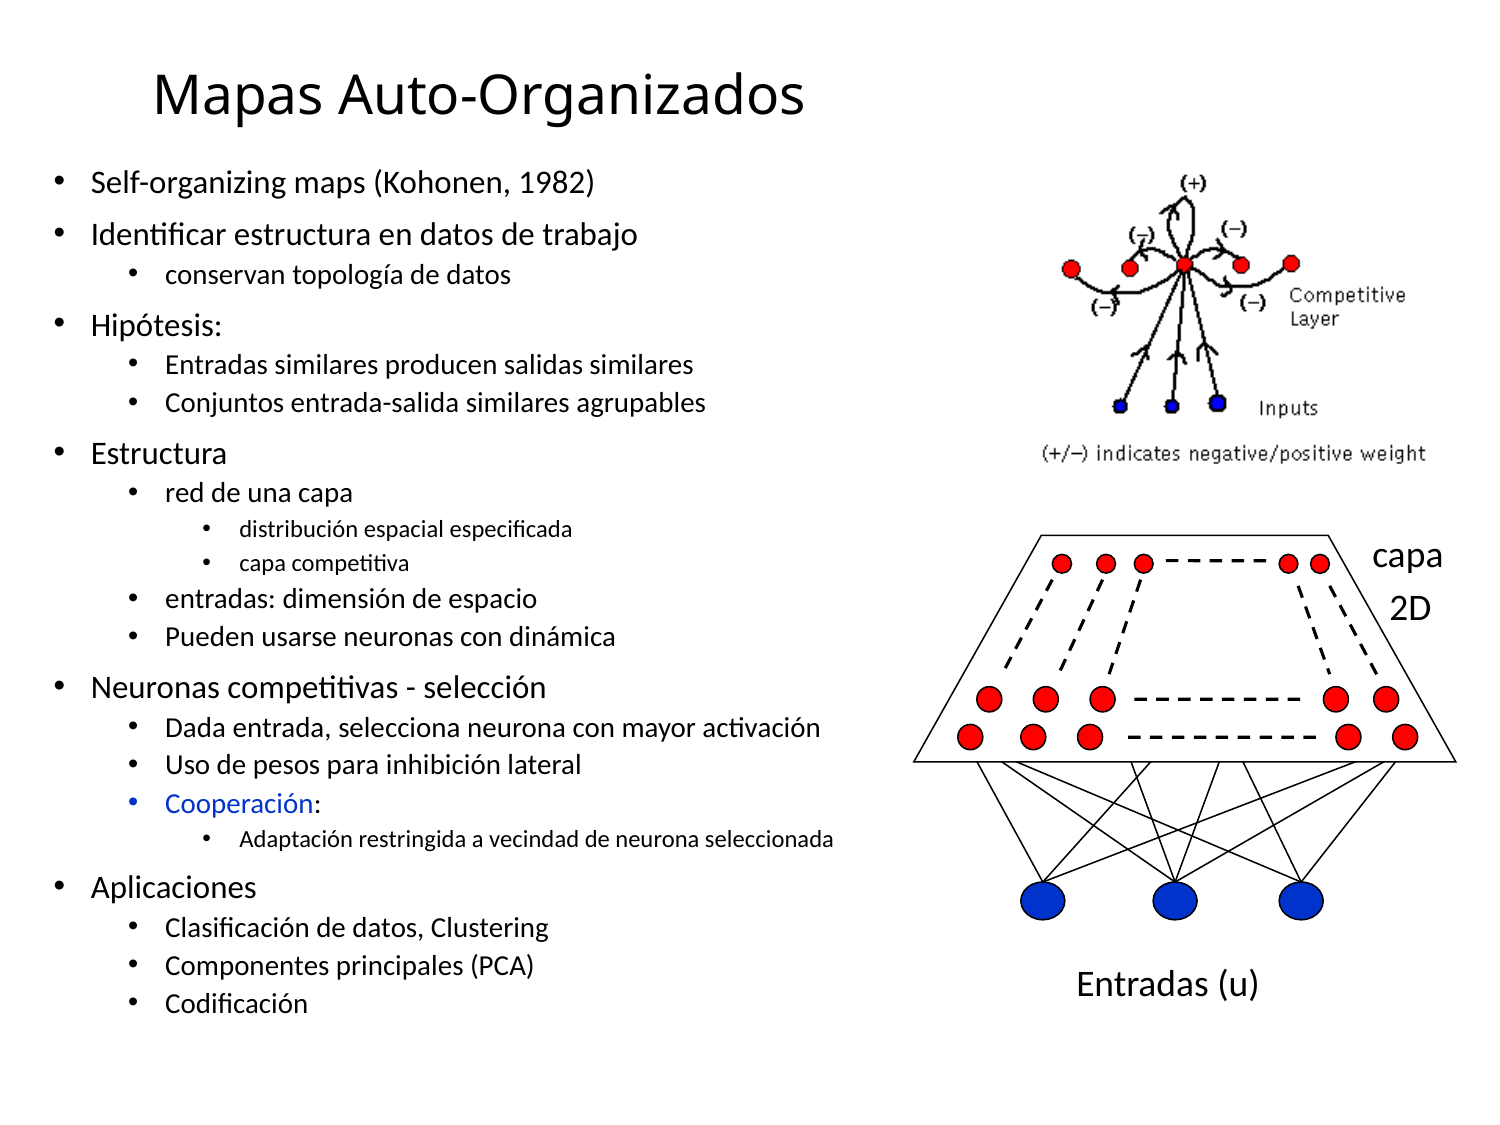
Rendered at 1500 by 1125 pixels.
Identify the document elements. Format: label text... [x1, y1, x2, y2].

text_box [957, 554, 1418, 750]
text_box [1302, 750, 1406, 882]
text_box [970, 750, 979, 882]
text_box capa 2D [1357, 522, 1459, 636]
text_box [1289, 750, 1302, 882]
text_box [913, 685, 970, 762]
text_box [979, 750, 1150, 882]
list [998, 172, 1441, 486]
text_box Entradas (u) [1061, 951, 1275, 1011]
text_box [1153, 882, 1198, 920]
text_box [1020, 882, 1065, 920]
text_box [1406, 694, 1456, 762]
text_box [1150, 750, 1175, 882]
text_box [1030, 535, 1339, 554]
text_box [1279, 882, 1324, 920]
title Mapas Auto-Organizados [137, 59, 1397, 135]
list Self-organizing maps (Kohonen, 1982) Identificar estructura en datos de trabajo conservan topología de datos Hipótesis: Entradas similares producen salidas similares Conjuntos entrada-salida similares agrupables Estructura red de una capa distribución espacial especificada capa competitiva entradas: dimensión de espacio Pueden usarse neuronas con dinámica Neuronas competitivas - selección Dada entrada, selecciona neurona con mayor activación Uso de pesos para inhibición lateral Cooperación: Adaptación restringida a vecindad de neurona seleccionada Aplicaciones Clasificación de datos, Clustering Componentes principales (PCA) Codificación [38, 160, 892, 1035]
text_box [1175, 750, 1289, 882]
